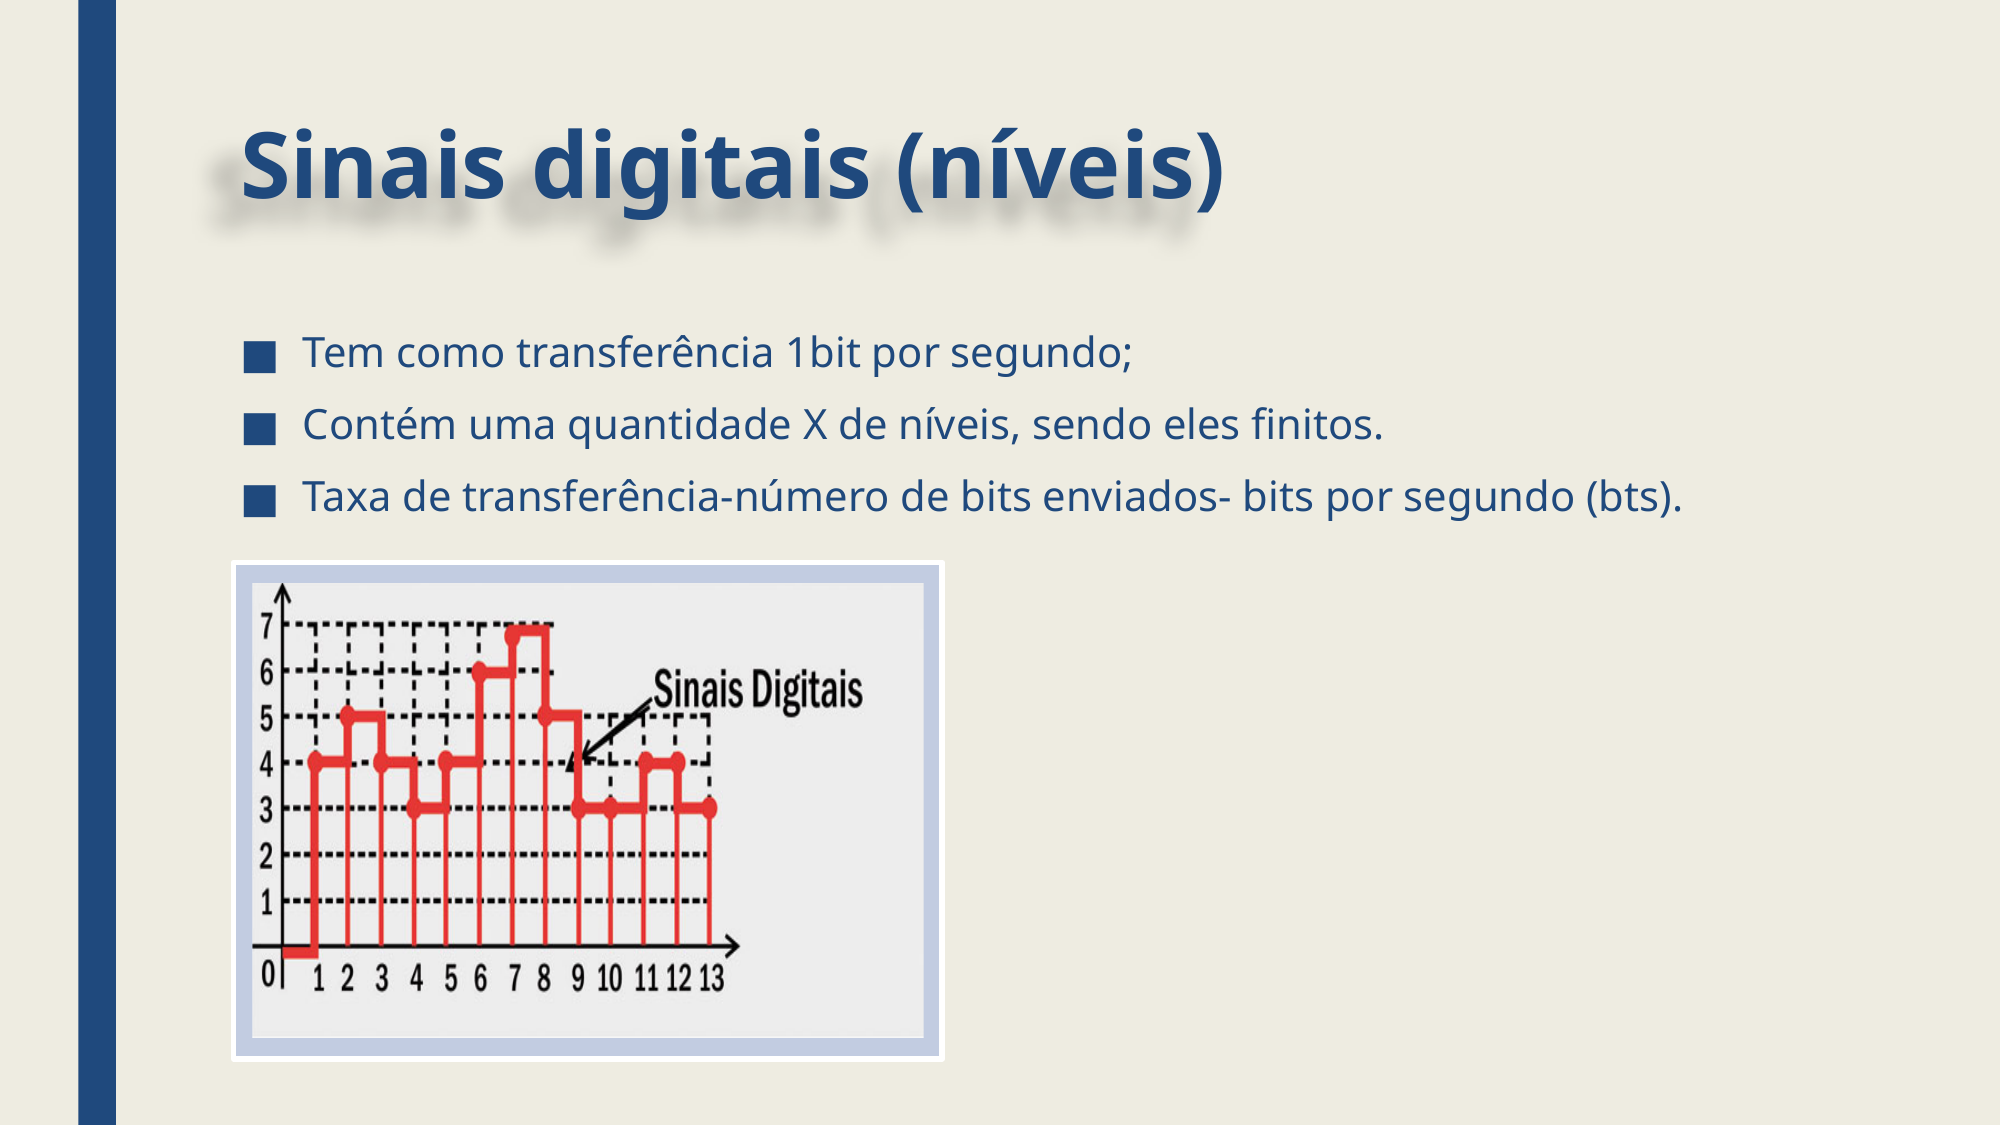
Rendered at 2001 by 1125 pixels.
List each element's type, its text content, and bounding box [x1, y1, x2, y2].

text_box [231, 560, 945, 1062]
list Tem como transferência 1bit por segundo; Contém uma quantidade X de níveis, sendo eles finitos. Taxa de transferência-número de bits enviados- bits por segundo (bts). [225, 322, 1800, 563]
picture [252, 583, 924, 1038]
title Sinais digitais (níveis) [225, 112, 1800, 322]
